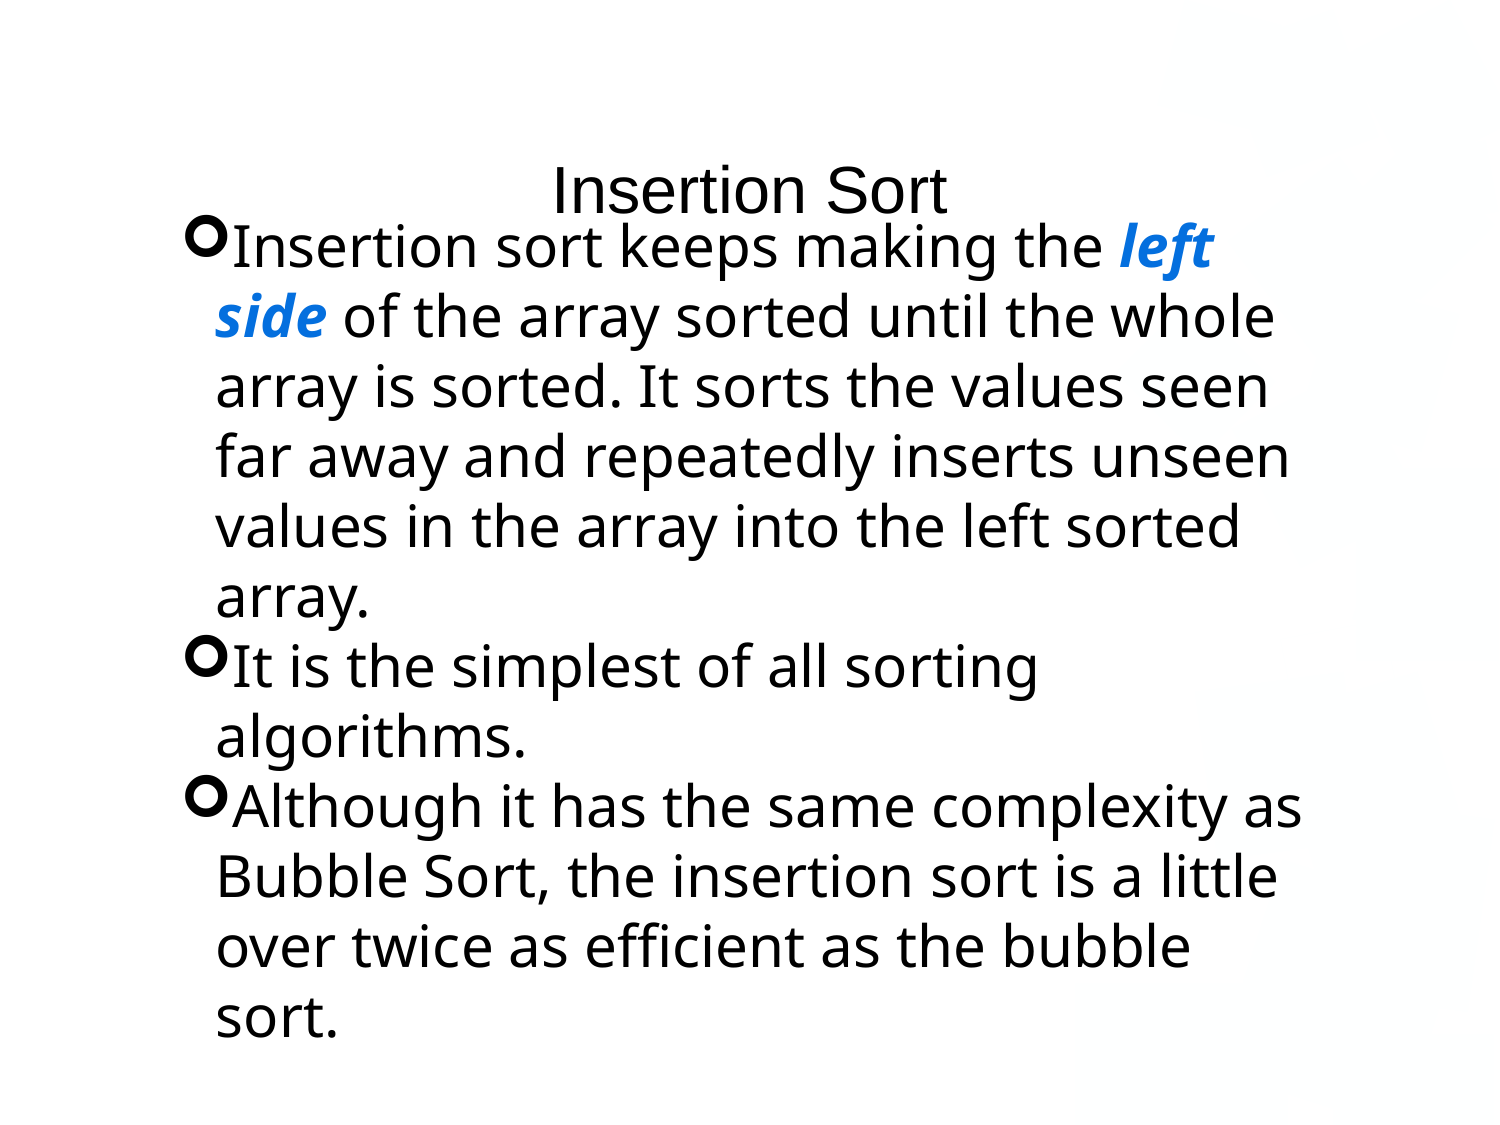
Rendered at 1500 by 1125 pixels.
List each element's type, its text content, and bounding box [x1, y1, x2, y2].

text_box Insertion Sort [165, 110, 1335, 263]
text_box Insertion sort keeps making the left side of the array sorted until the whole array is sorted. It sorts the values seen far away and repeatedly inserts unseen values in the array into the left sorted array. It is the simplest of all sorting algorithms. Although it has the same complexity as Bubble Sort, the insertion sort is a little over twice as efficient as the bubble sort. [165, 296, 1335, 961]
